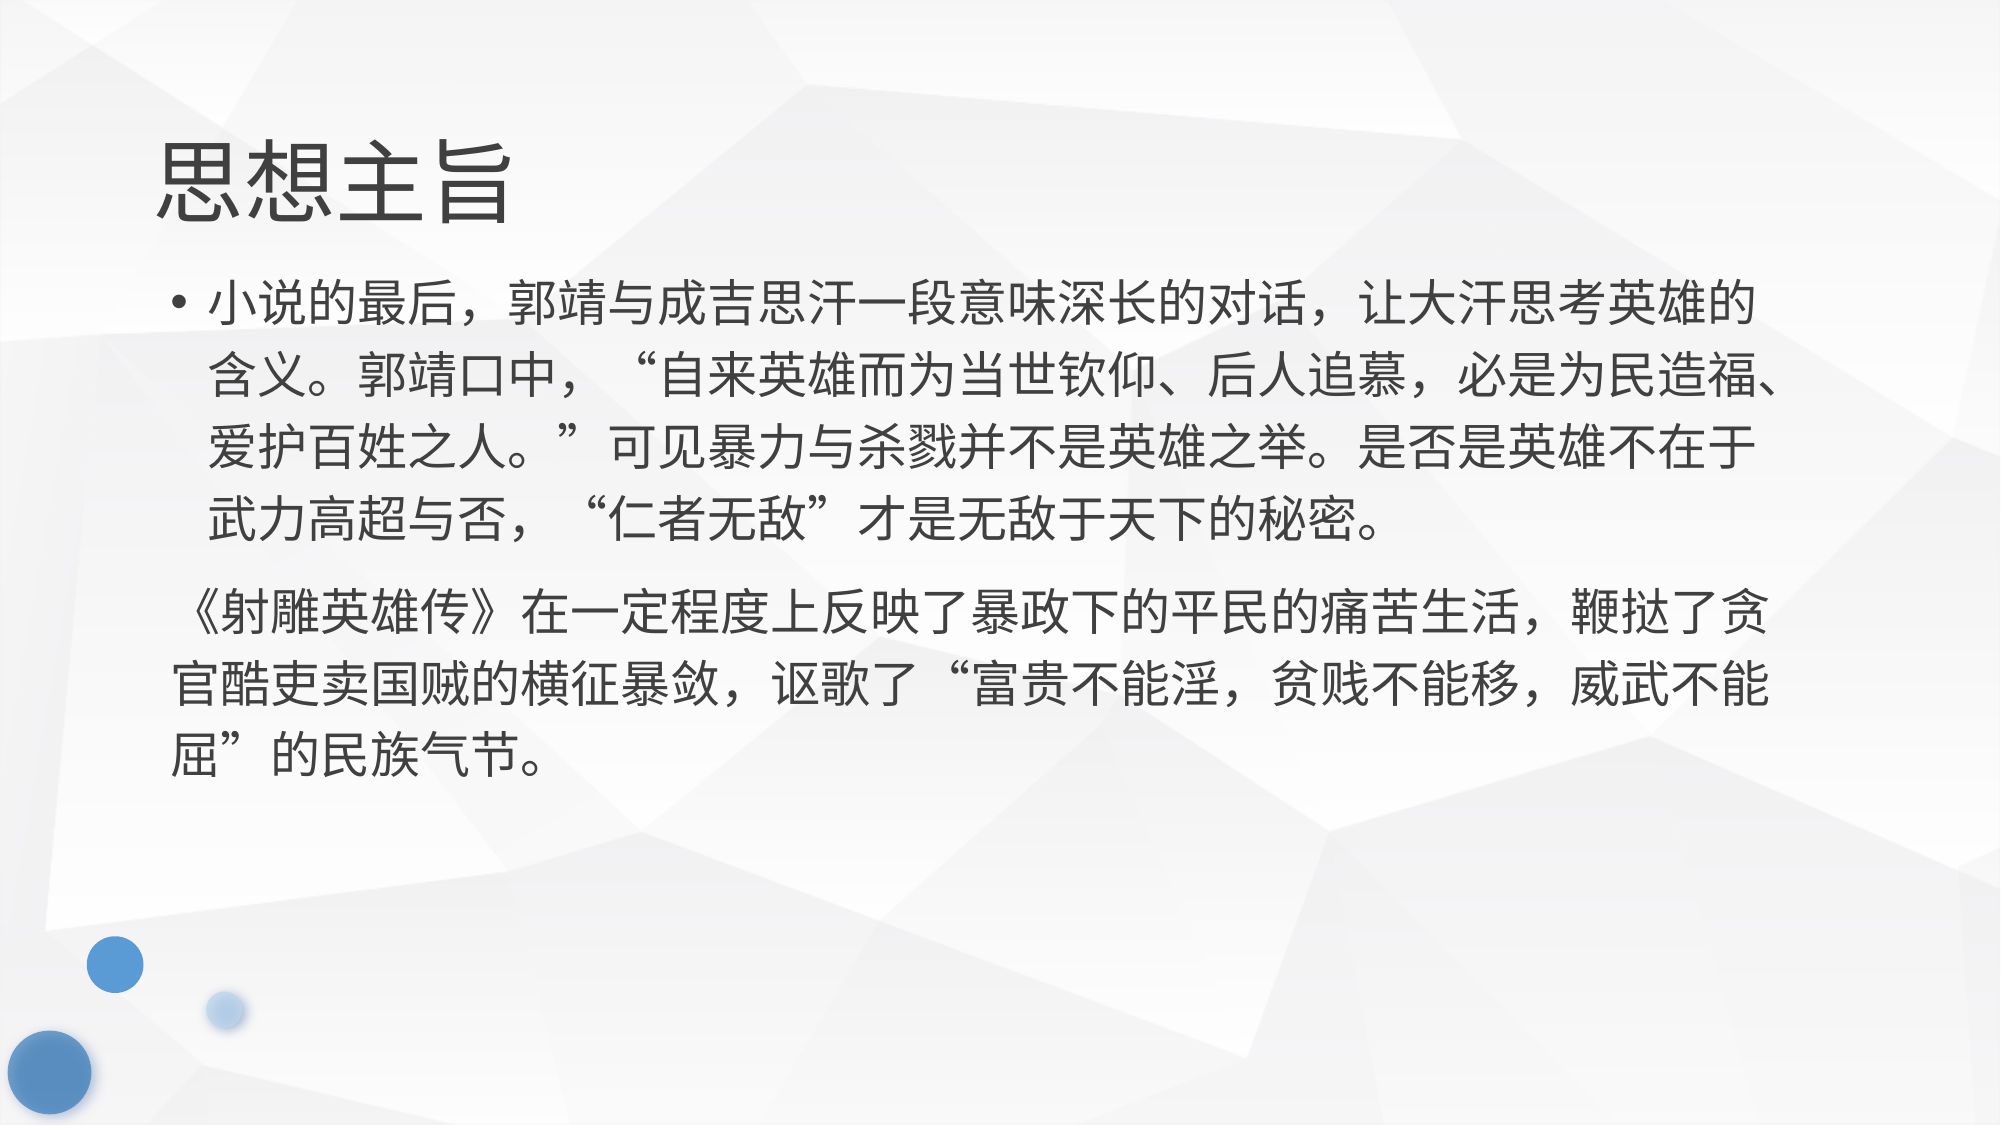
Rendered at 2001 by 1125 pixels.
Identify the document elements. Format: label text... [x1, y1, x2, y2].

picture [0, 0, 2001, 1125]
list 小说的最后，郭靖与成吉思汗一段意味深长的对话，让大汗思考英雄的含义。郭靖口中，“自来英雄而为当世钦仰、后人追慕，必是为民造福、爱护百姓之人。”可见暴力与杀戮并不是英雄之举。是否是英雄不在于武力高超与否，“仁者无敌”才是无敌于天下的秘密。 《射雕英雄传》在一定程度上反映了暴政下的平民的痛苦生活，鞭挞了贪官酷吏卖国贼的横征暴敛，讴歌了“富贵不能淫，贫贱不能移，威武不能屈”的民族气节。 [155, 251, 1816, 966]
title 思想主旨 [137, 59, 1863, 278]
